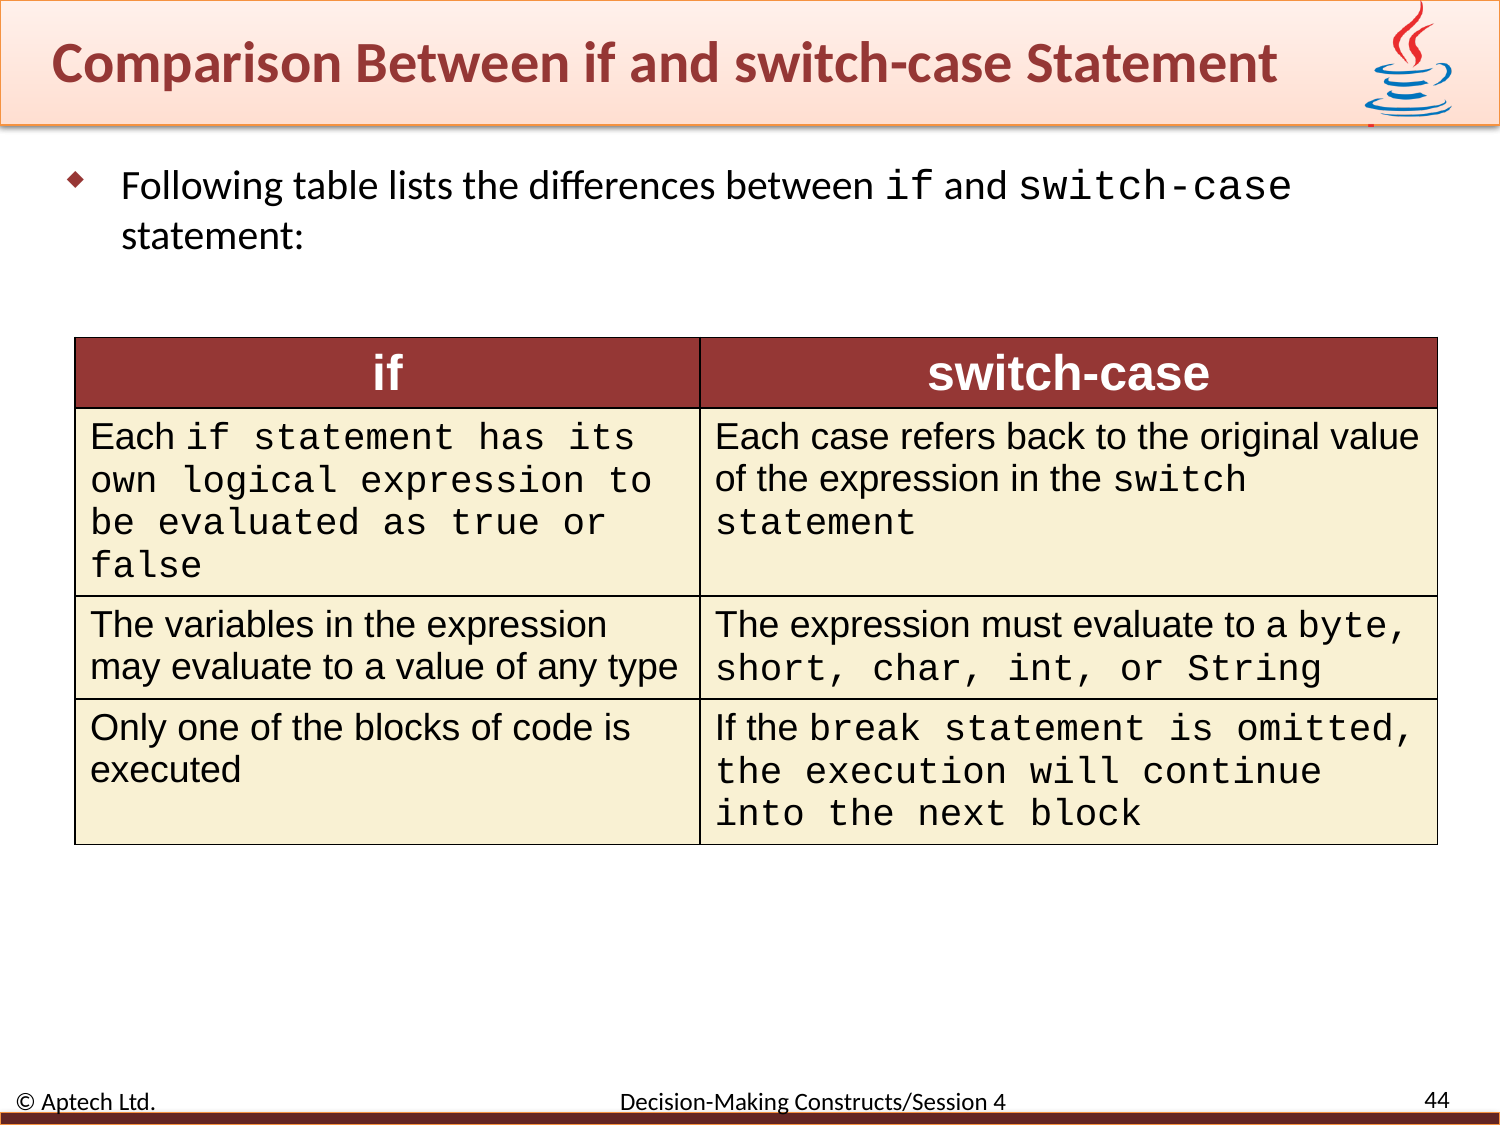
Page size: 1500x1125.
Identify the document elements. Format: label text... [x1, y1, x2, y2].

table_cell If the break statement is omitted, the execution will continue into the next block [701, 700, 1437, 844]
table_header switch-case [701, 338, 1437, 407]
slide_number 44 [1337, 1084, 1465, 1113]
table_cell The variables in the expression may evaluate to a value of any type [76, 597, 699, 698]
list Following table lists the differences between if and switch-case statement: [49, 149, 1463, 1013]
table_cell Each case refers back to the original value of the expression in the switch statement [701, 409, 1437, 595]
table_cell The expression must evaluate to a byte, short, char, int, or String [701, 597, 1437, 698]
title Comparison Between if and switch-case Statement [37, 24, 1413, 93]
table_cell Only one of the blocks of code is executed [76, 700, 699, 844]
picture [1362, 0, 1454, 127]
table_header if [76, 338, 699, 407]
footer © Aptech Ltd. Decision-Making Constructs/Session 4 [0, 1087, 1325, 1113]
table_cell Each if statement has its own logical expression to be evaluated as true or false [76, 409, 699, 595]
